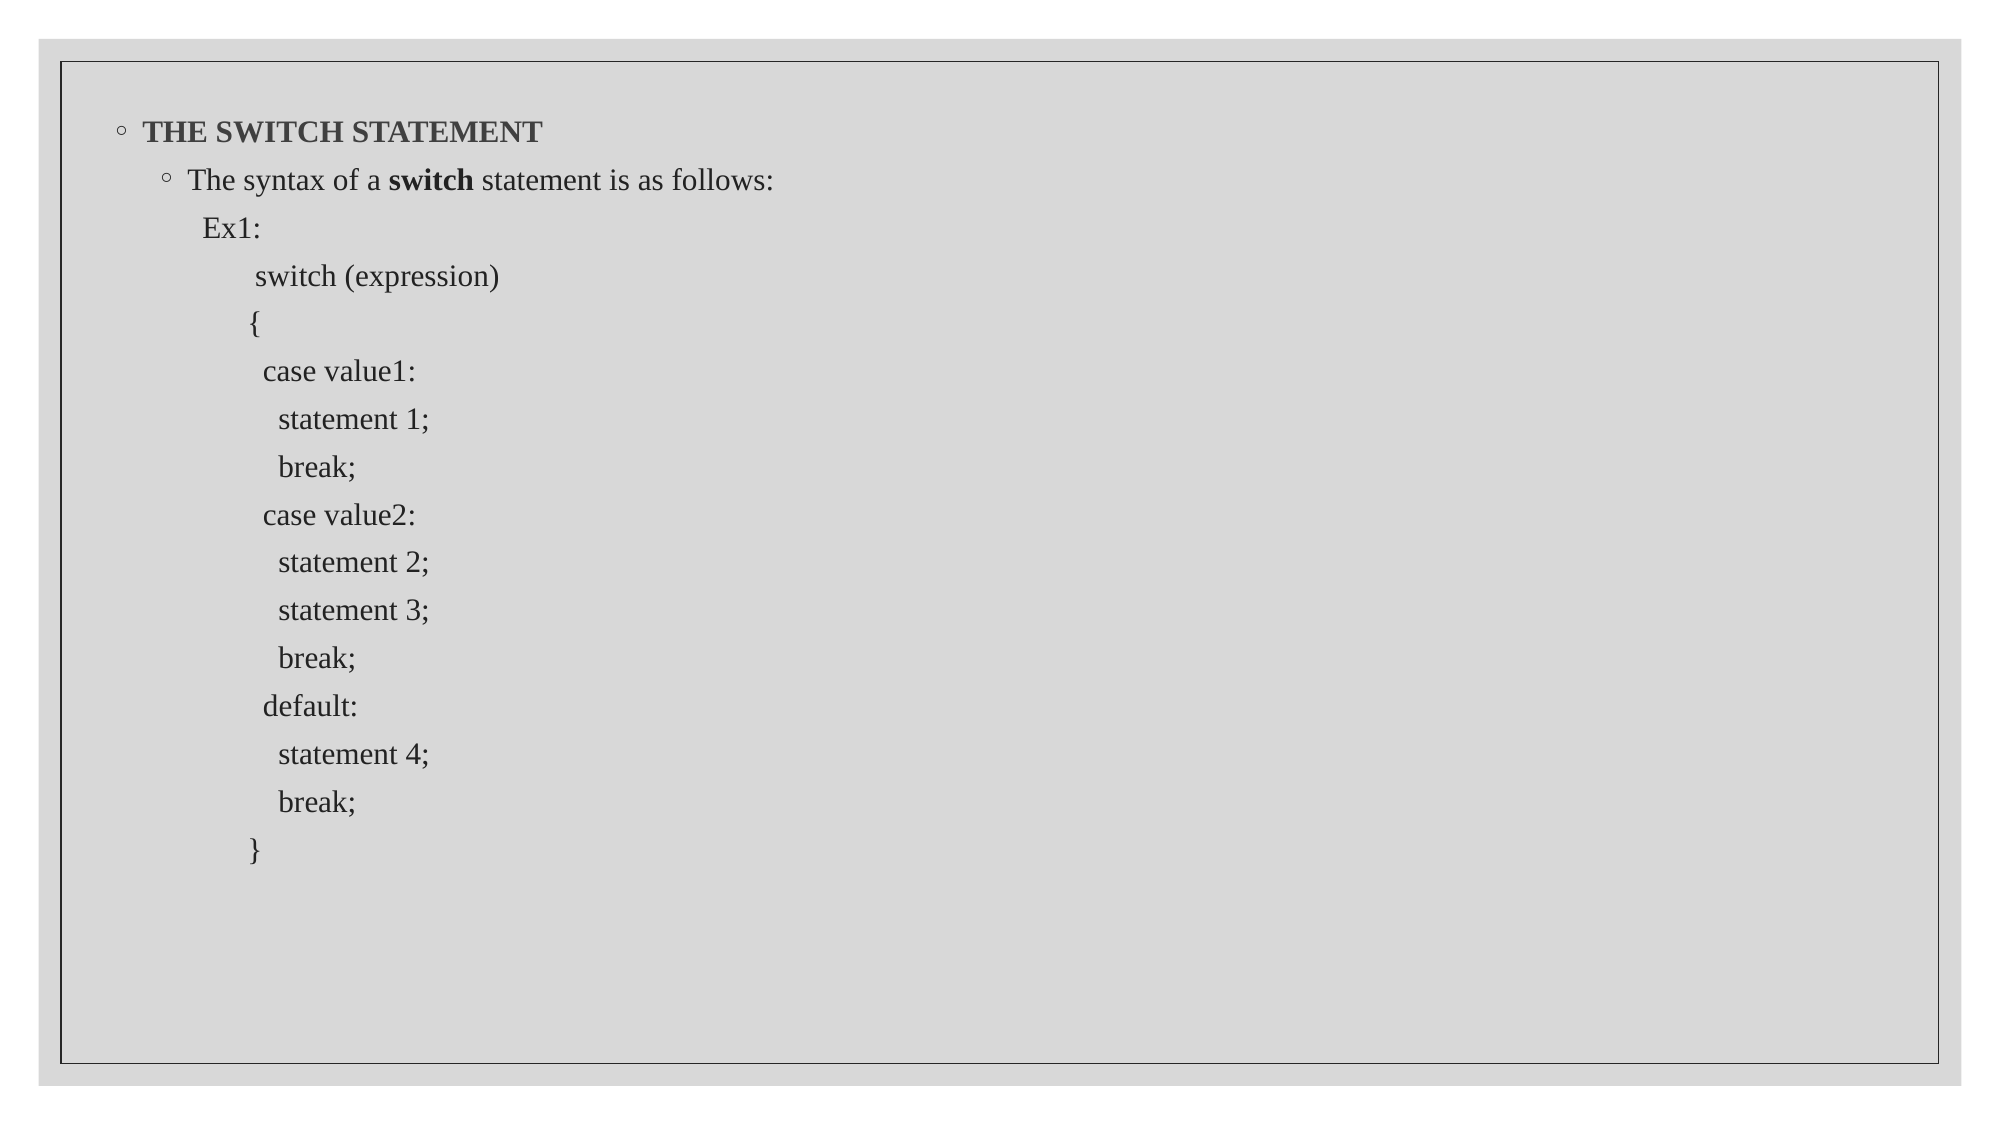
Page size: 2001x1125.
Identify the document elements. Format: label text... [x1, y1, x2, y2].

list THE SWITCH STATEMENT The syntax of a switch statement is as follows: Ex1: switch (expression) { case value1: statement 1; break; case value2: statement 2; statement 3; break; default: statement 4; break; } [97, 99, 1898, 1027]
